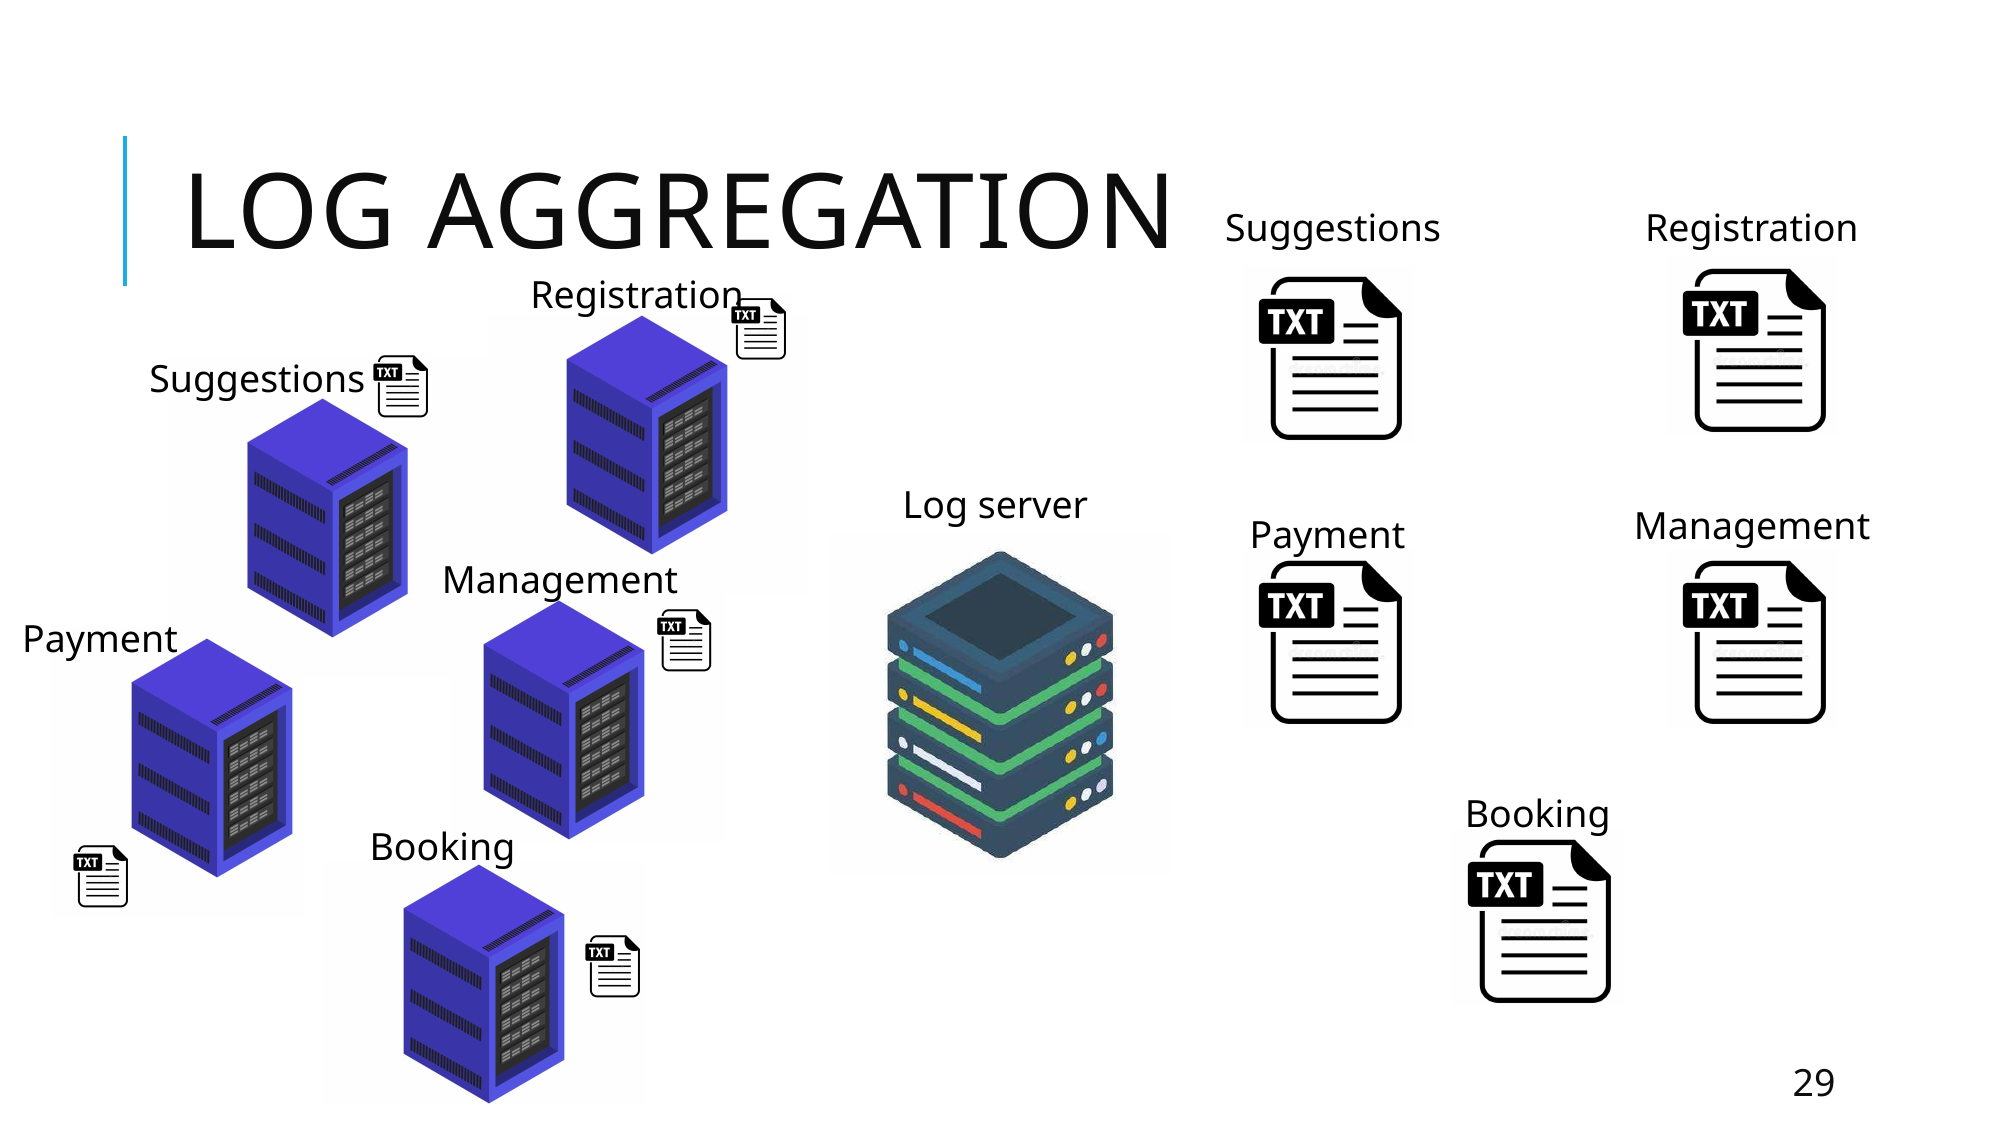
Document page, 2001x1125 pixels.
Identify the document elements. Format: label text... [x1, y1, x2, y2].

picture [829, 533, 1171, 875]
picture [1243, 265, 1414, 444]
picture [1666, 549, 1838, 727]
picture [1452, 828, 1624, 1007]
text_box Booking [1450, 782, 1626, 826]
text_box Suggestions [1210, 196, 1457, 257]
text_box Suggestions [134, 347, 367, 407]
picture [324, 861, 644, 1105]
text_box Registration [515, 263, 759, 309]
text_box Management [1619, 494, 1886, 555]
picture [1666, 257, 1838, 435]
text_box Registration [1630, 196, 1874, 257]
picture [1243, 549, 1414, 727]
title LOG AGGREGATION [168, 96, 1763, 342]
text_box Payment [1234, 503, 1421, 564]
text_box Payment [7, 607, 160, 668]
slide_number 29 [1777, 1061, 1938, 1107]
text_box Booking [354, 815, 531, 856]
picture [52, 293, 807, 918]
text_box Log server [887, 473, 1104, 529]
